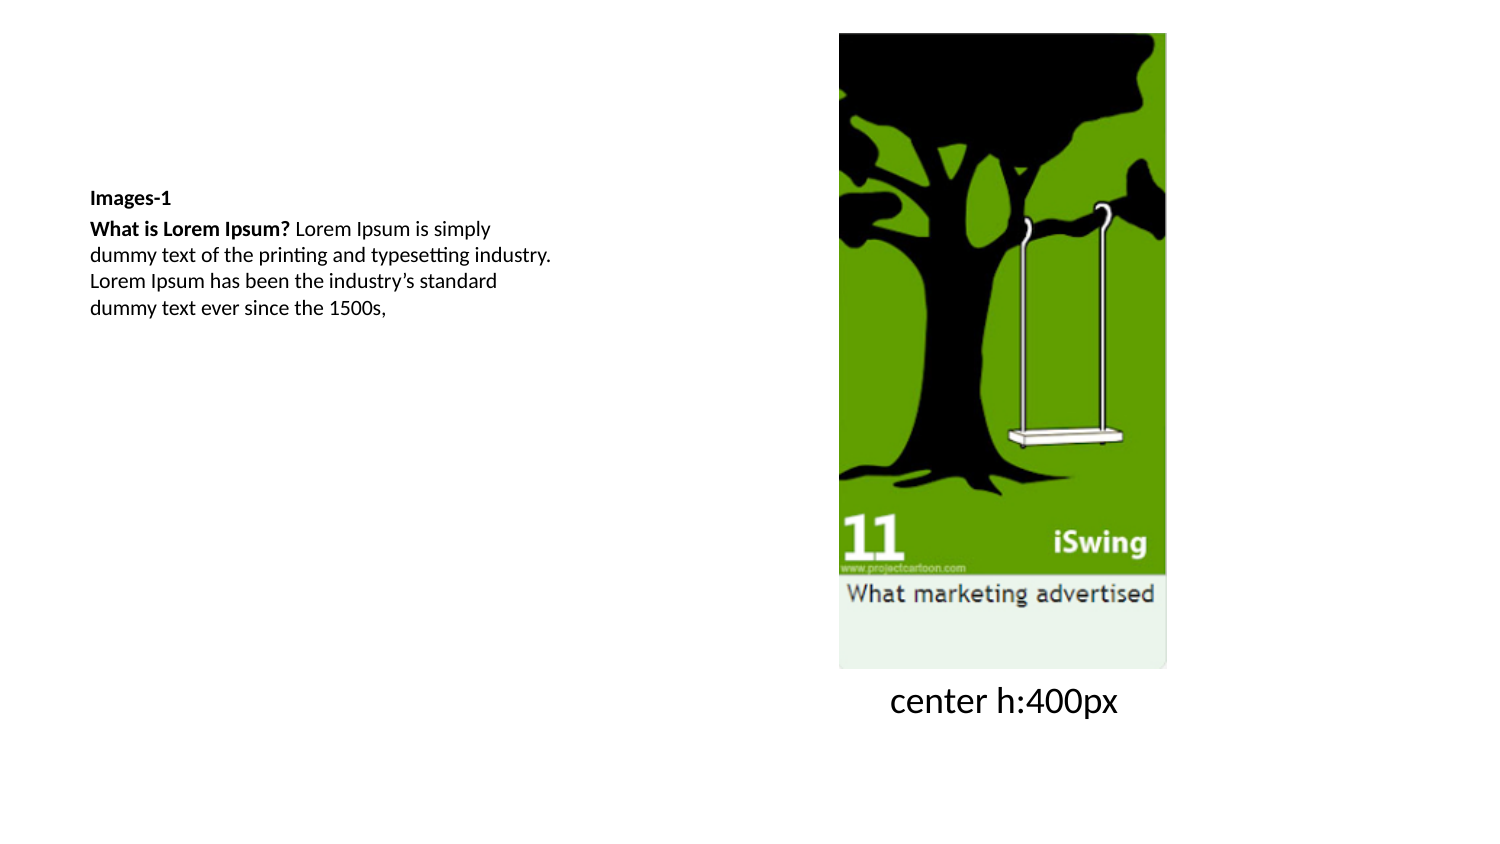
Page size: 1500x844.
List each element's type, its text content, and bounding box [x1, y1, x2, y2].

list Images-1 What is Lorem Ipsum? Lorem Ipsum is simply dummy text of the printing and typesetting industry. Lorem Ipsum has been the industry’s standard dummy text ever since the 1500s, [75, 176, 569, 754]
picture [839, 32, 1167, 669]
text_box center h:400px [585, 668, 1423, 753]
